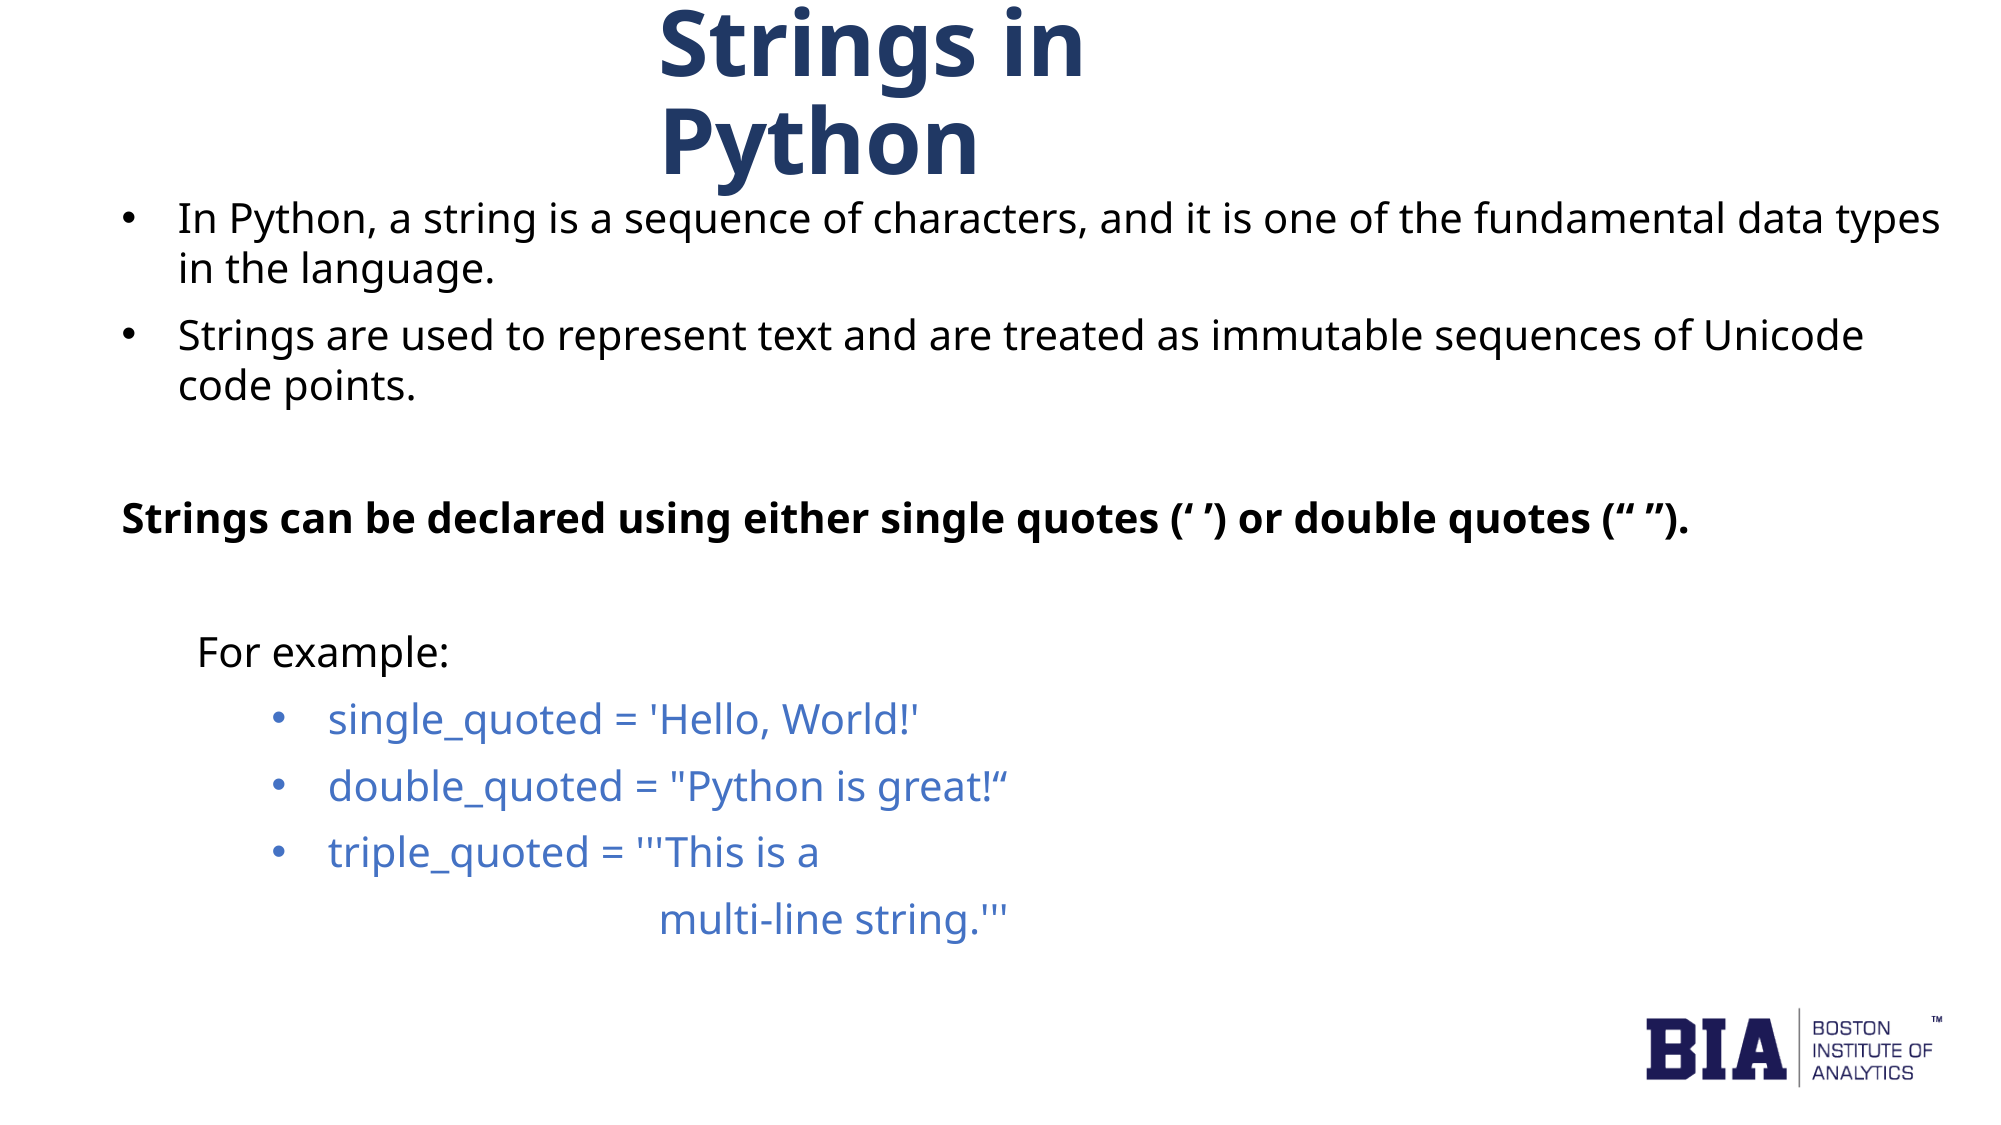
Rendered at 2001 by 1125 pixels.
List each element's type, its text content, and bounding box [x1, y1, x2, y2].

picture [1624, 1000, 1957, 1095]
text_box In Python, a string is a sequence of characters, and it is one of the fundamental data types in the language. Strings are used to represent text and are treated as immutable sequences of Unicode code points. Strings can be declared using either single quotes (‘ ’) or double quotes (“ ”). For example: single_quoted = 'Hello, World!' double_quoted = "Python is great!“ triple_quoted = '''This is a multi-line string.''' [104, 184, 1957, 951]
text_box Strings in Python [656, 0, 1407, 195]
